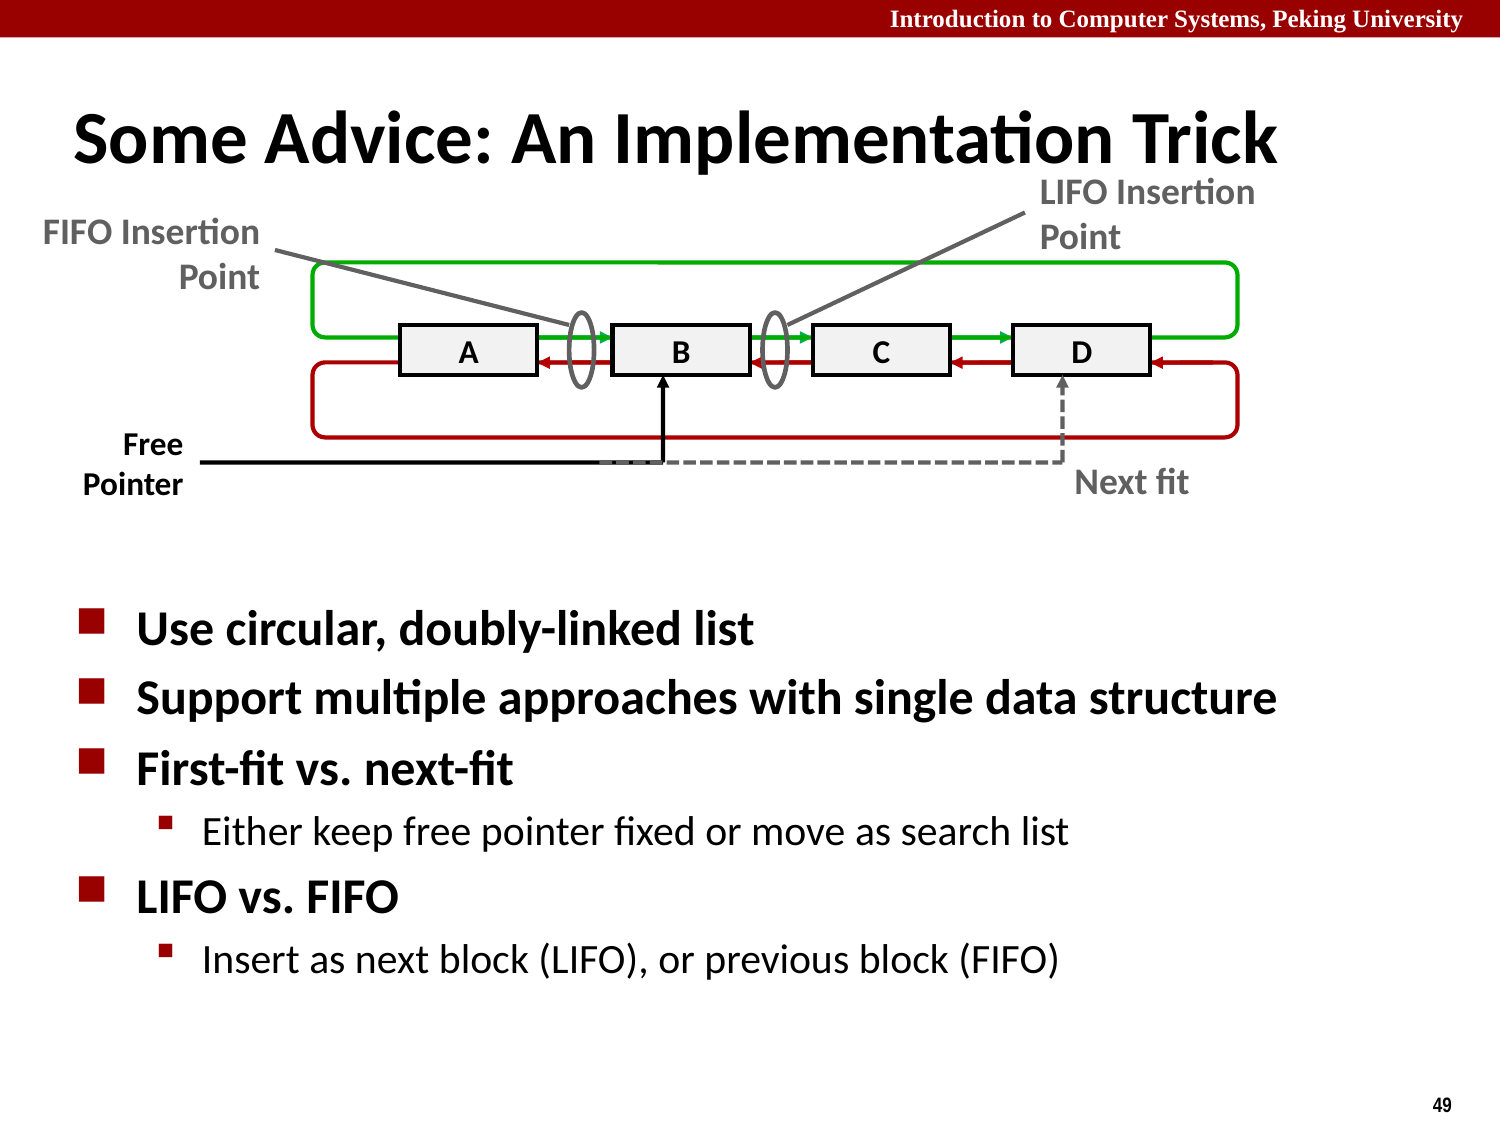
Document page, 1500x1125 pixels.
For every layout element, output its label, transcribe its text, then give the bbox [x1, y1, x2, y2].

text_box B [612, 324, 750, 373]
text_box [12, 199, 595, 388]
text_box [600, 338, 612, 344]
text_box [599, 262, 757, 338]
text_box [312, 396, 594, 438]
list Use circular, doubly-linked list Support multiple approaches with single data structure First-fit vs. next-fit Either keep free pointer fixed or move as search list LIFO vs. FIFO Insert as next block (LIFO), or previous block (FIFO) [64, 587, 1361, 1040]
text_box [750, 362, 757, 373]
text_box [1212, 396, 1238, 438]
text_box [762, 159, 1288, 388]
title Some Advice: An Implementation Trick [58, 71, 1305, 197]
text_box Free Pointer [67, 414, 199, 509]
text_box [599, 374, 1207, 511]
text_box [599, 362, 612, 373]
